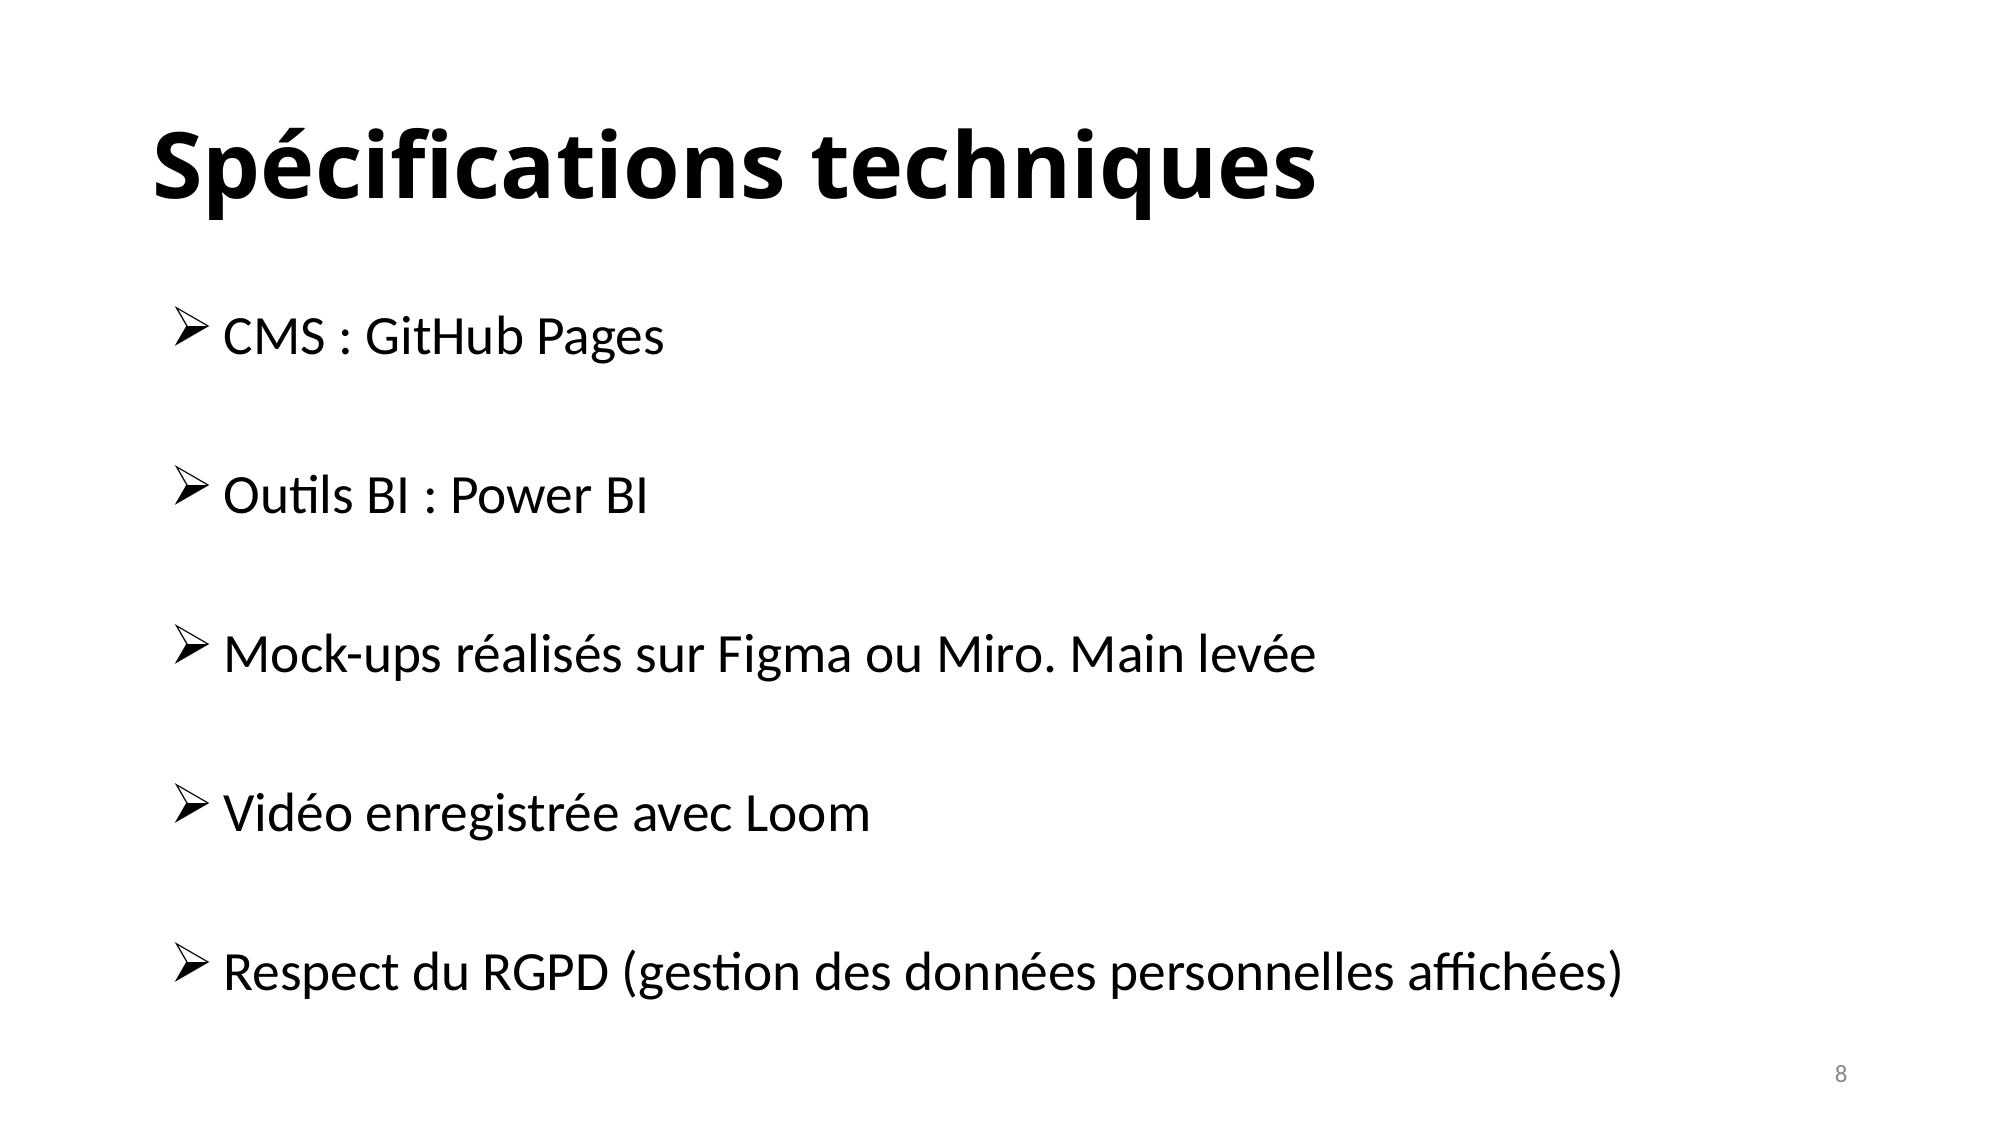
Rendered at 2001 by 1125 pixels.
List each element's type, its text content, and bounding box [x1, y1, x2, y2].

list CMS : GitHub Pages Outils BI : Power BI Mock-ups réalisés sur Figma ou Miro. Main levée Vidéo enregistrée avec Loom Respect du RGPD (gestion des données personnelles affichées) [137, 299, 1863, 1014]
slide_number 8 [1412, 1042, 1863, 1103]
title Spécifications techniques [137, 59, 1863, 278]
